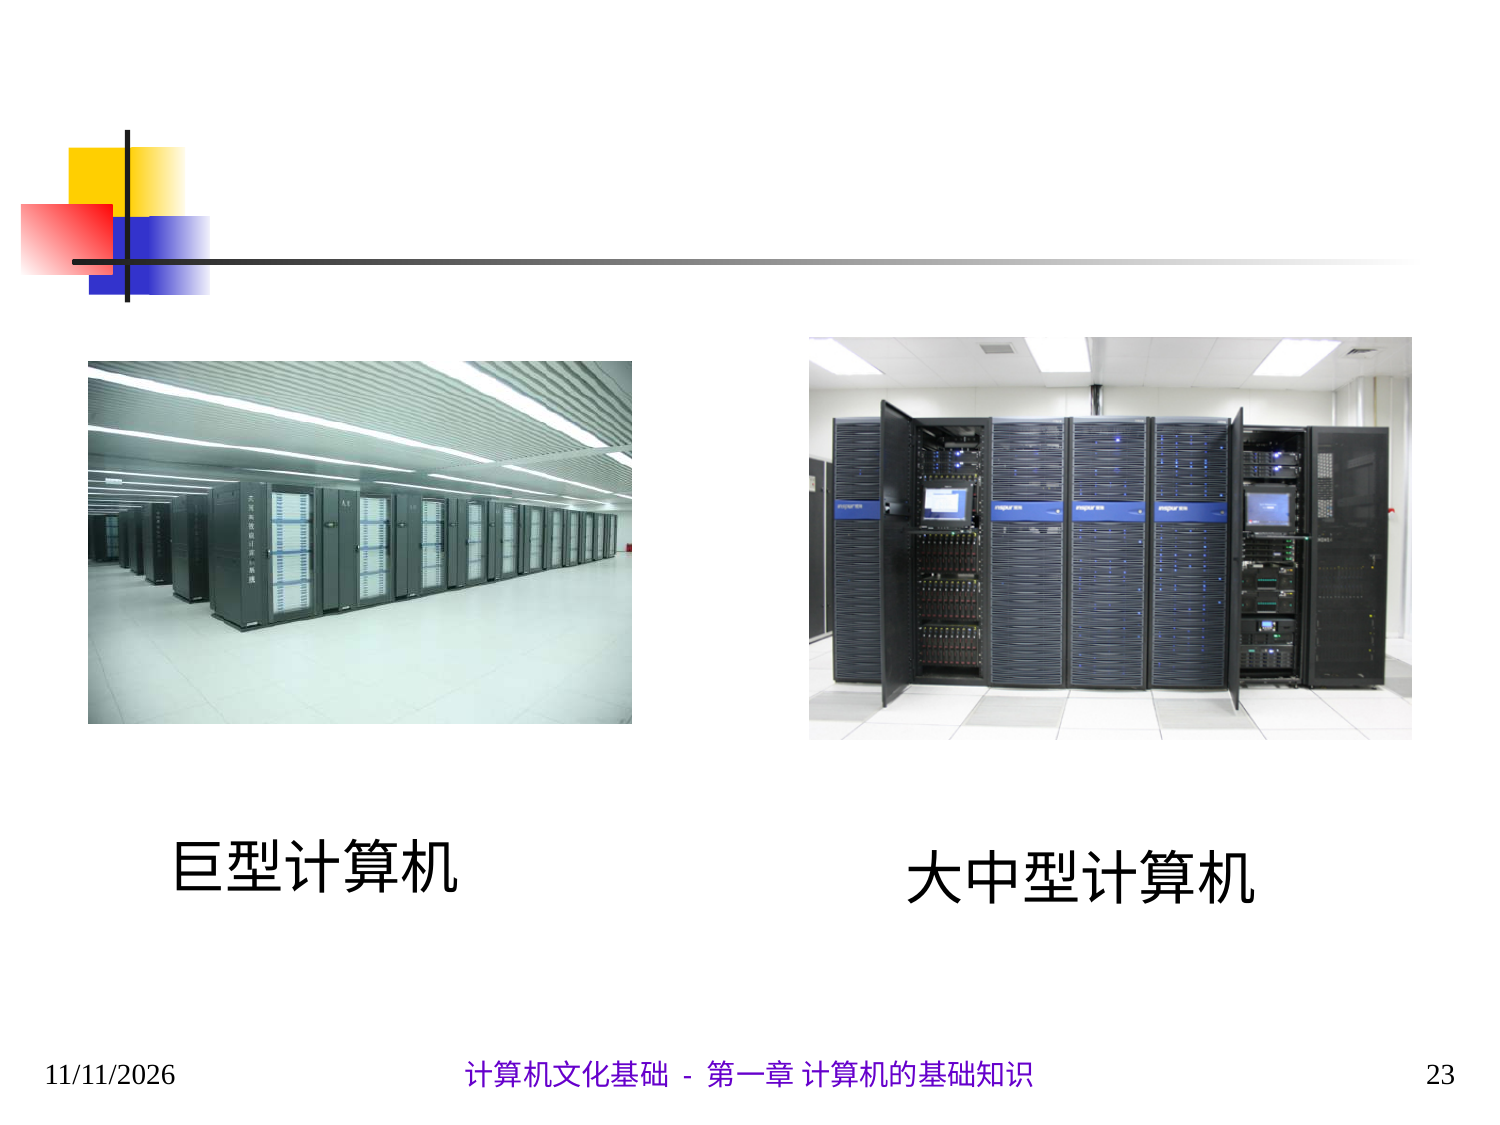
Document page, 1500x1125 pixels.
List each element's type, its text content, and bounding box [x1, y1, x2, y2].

slide_number 23 [1281, 1023, 1471, 1099]
text_box 巨型计算机 [88, 822, 538, 908]
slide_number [29, 1023, 219, 1099]
picture [88, 361, 632, 725]
picture [808, 337, 1412, 740]
footer 计算机文化基础 - 第一章 计算机的基础知识 [242, 1024, 1258, 1100]
text_box 大中型计算机 [856, 834, 1306, 919]
